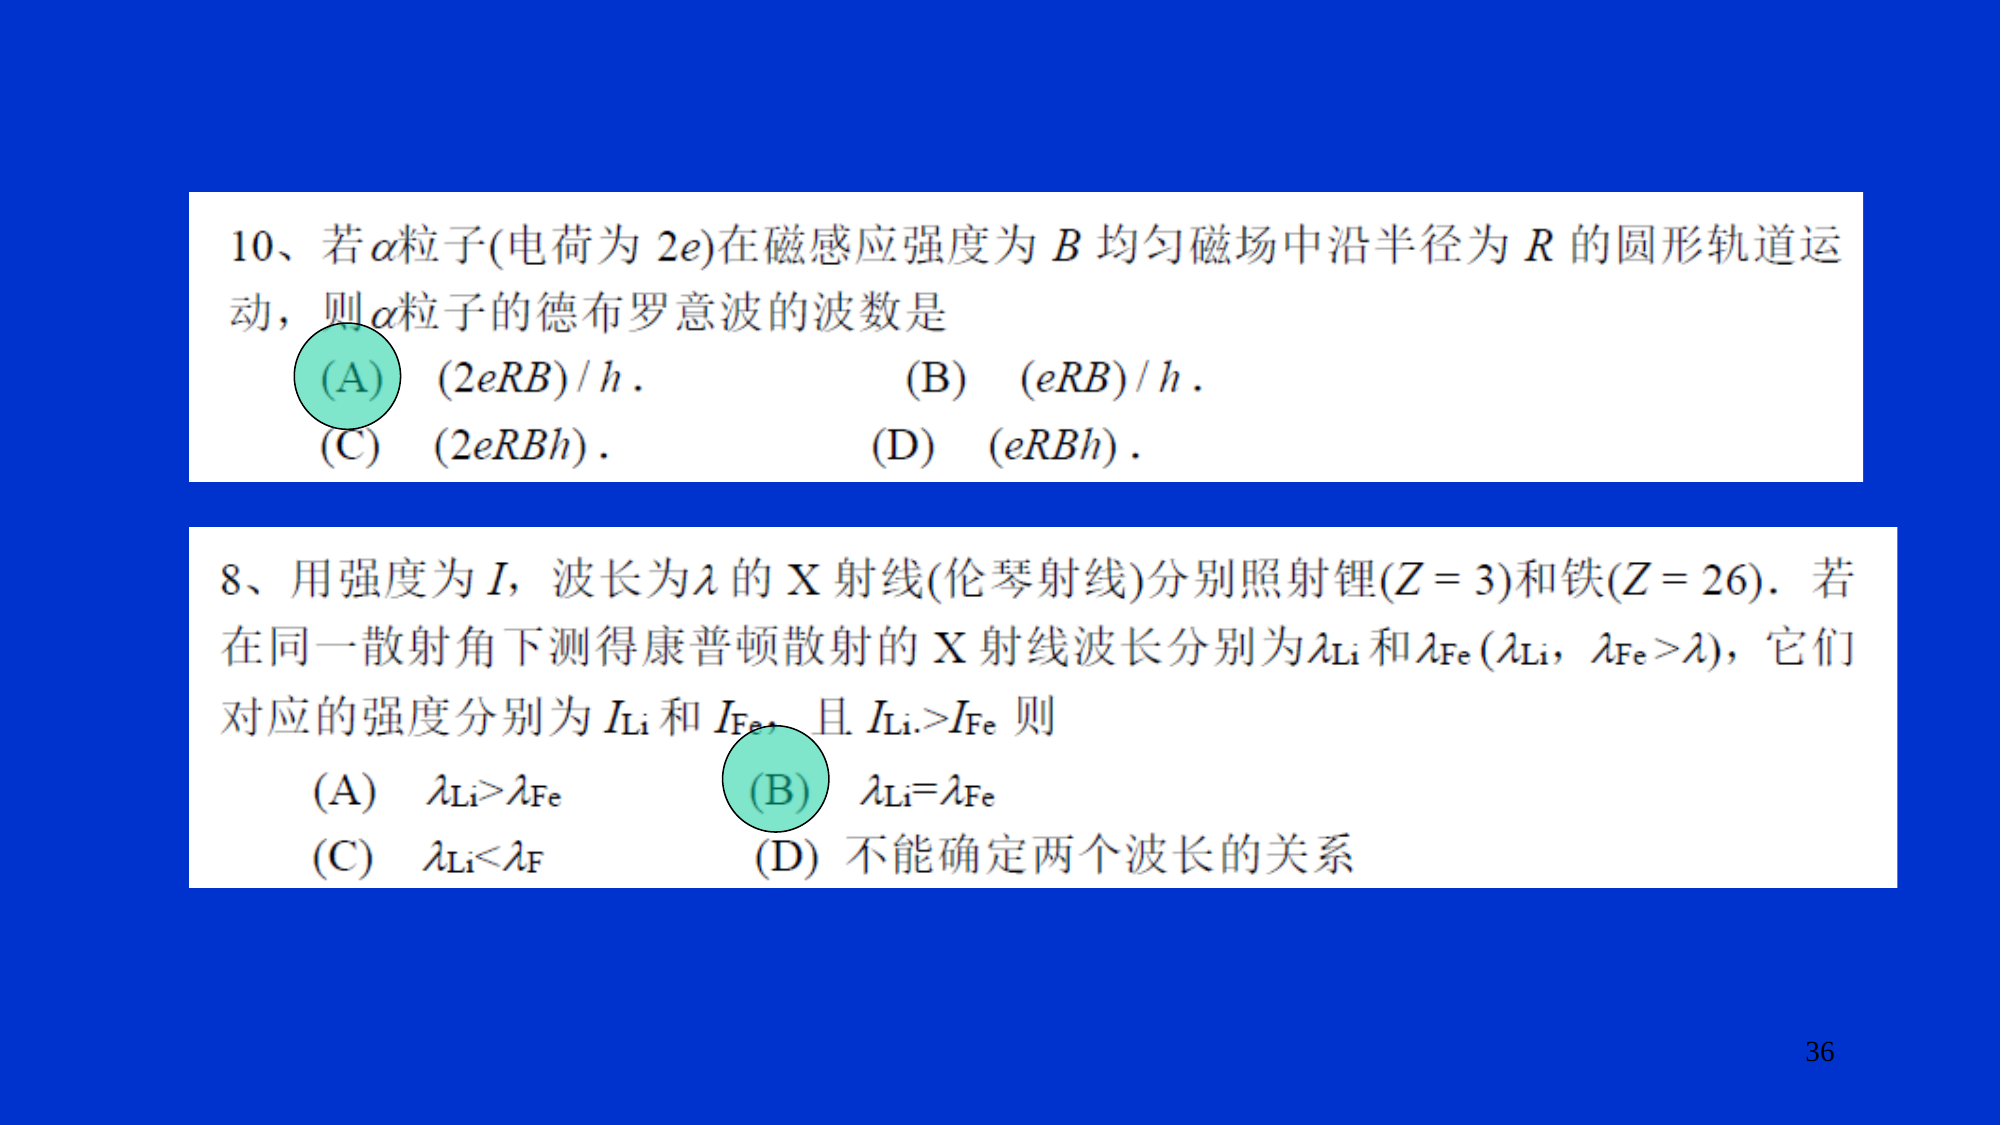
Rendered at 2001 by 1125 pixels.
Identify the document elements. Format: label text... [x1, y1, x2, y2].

picture [188, 526, 1898, 888]
picture [188, 191, 1864, 482]
slide_number 36 [1433, 1024, 1851, 1101]
